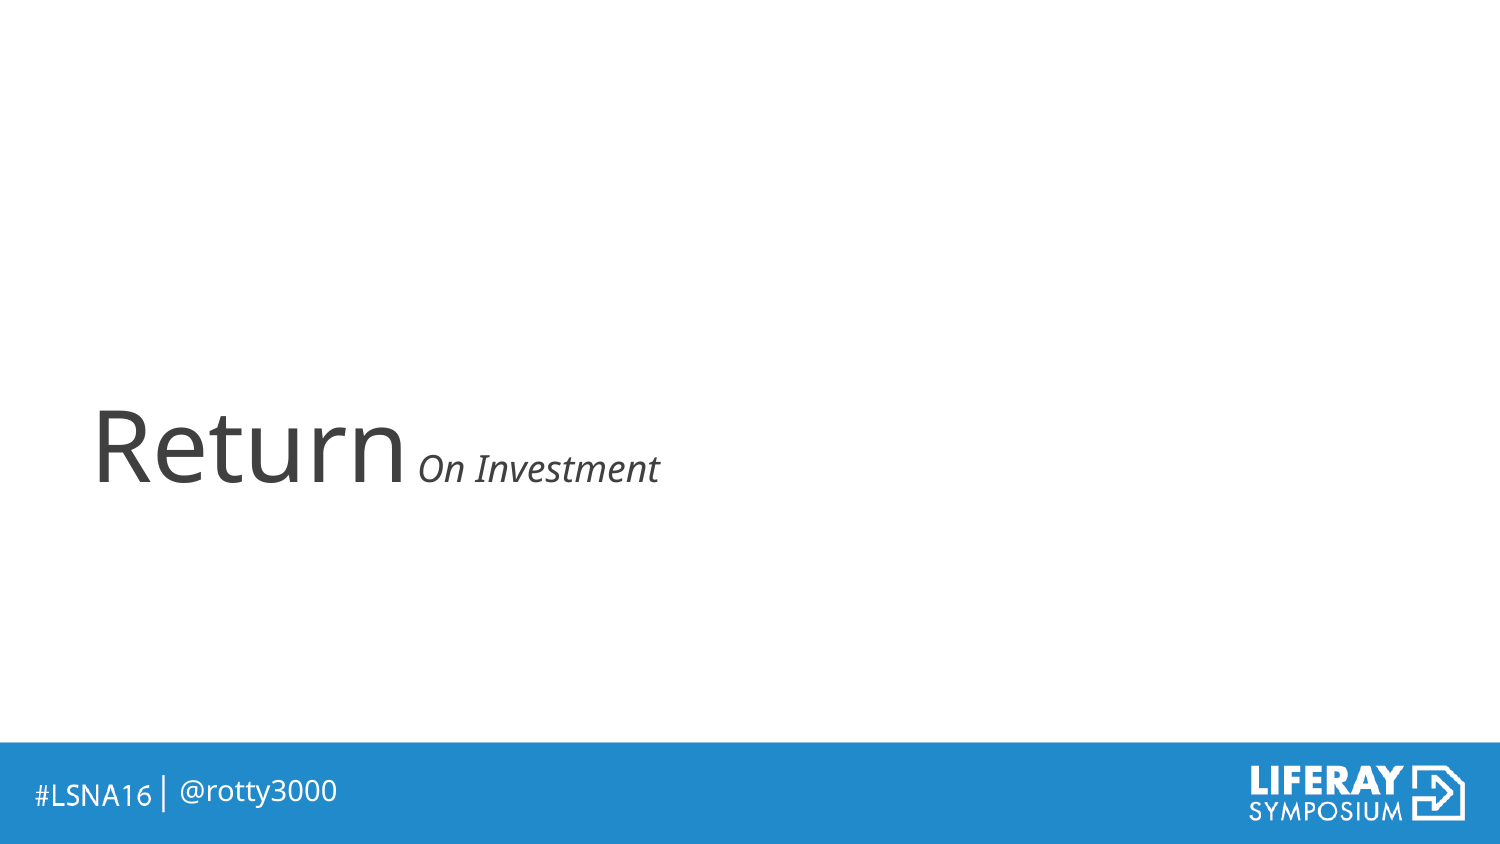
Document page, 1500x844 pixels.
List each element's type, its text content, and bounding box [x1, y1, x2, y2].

picture [0, 1, 1500, 844]
subtitle Return On Investment [75, 197, 1425, 687]
